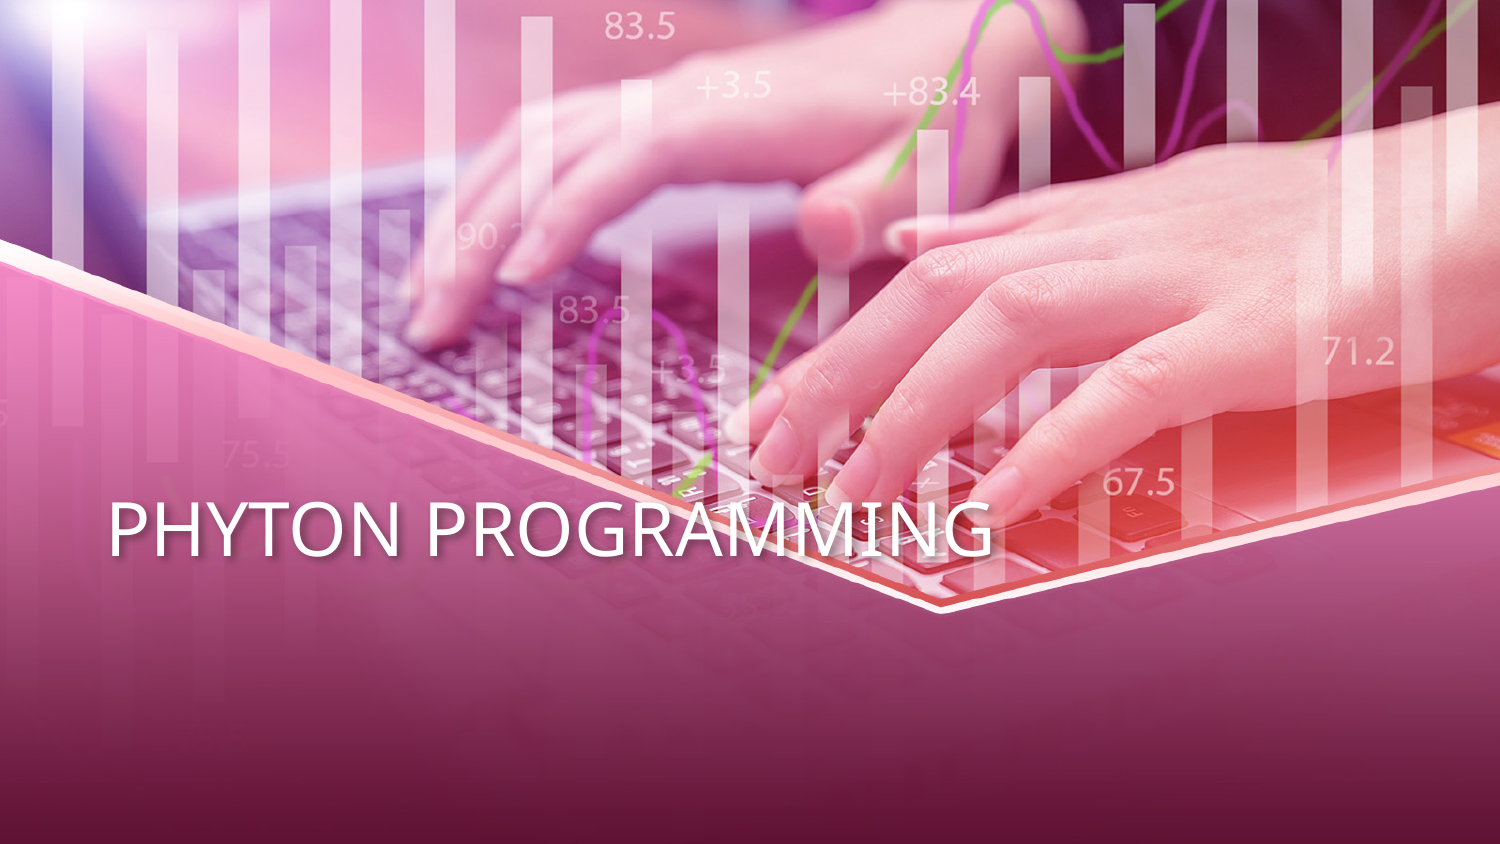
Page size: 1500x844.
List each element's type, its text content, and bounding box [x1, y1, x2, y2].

title PHYTON PROGRAMMING [90, 391, 1401, 662]
picture [0, 0, 1500, 844]
